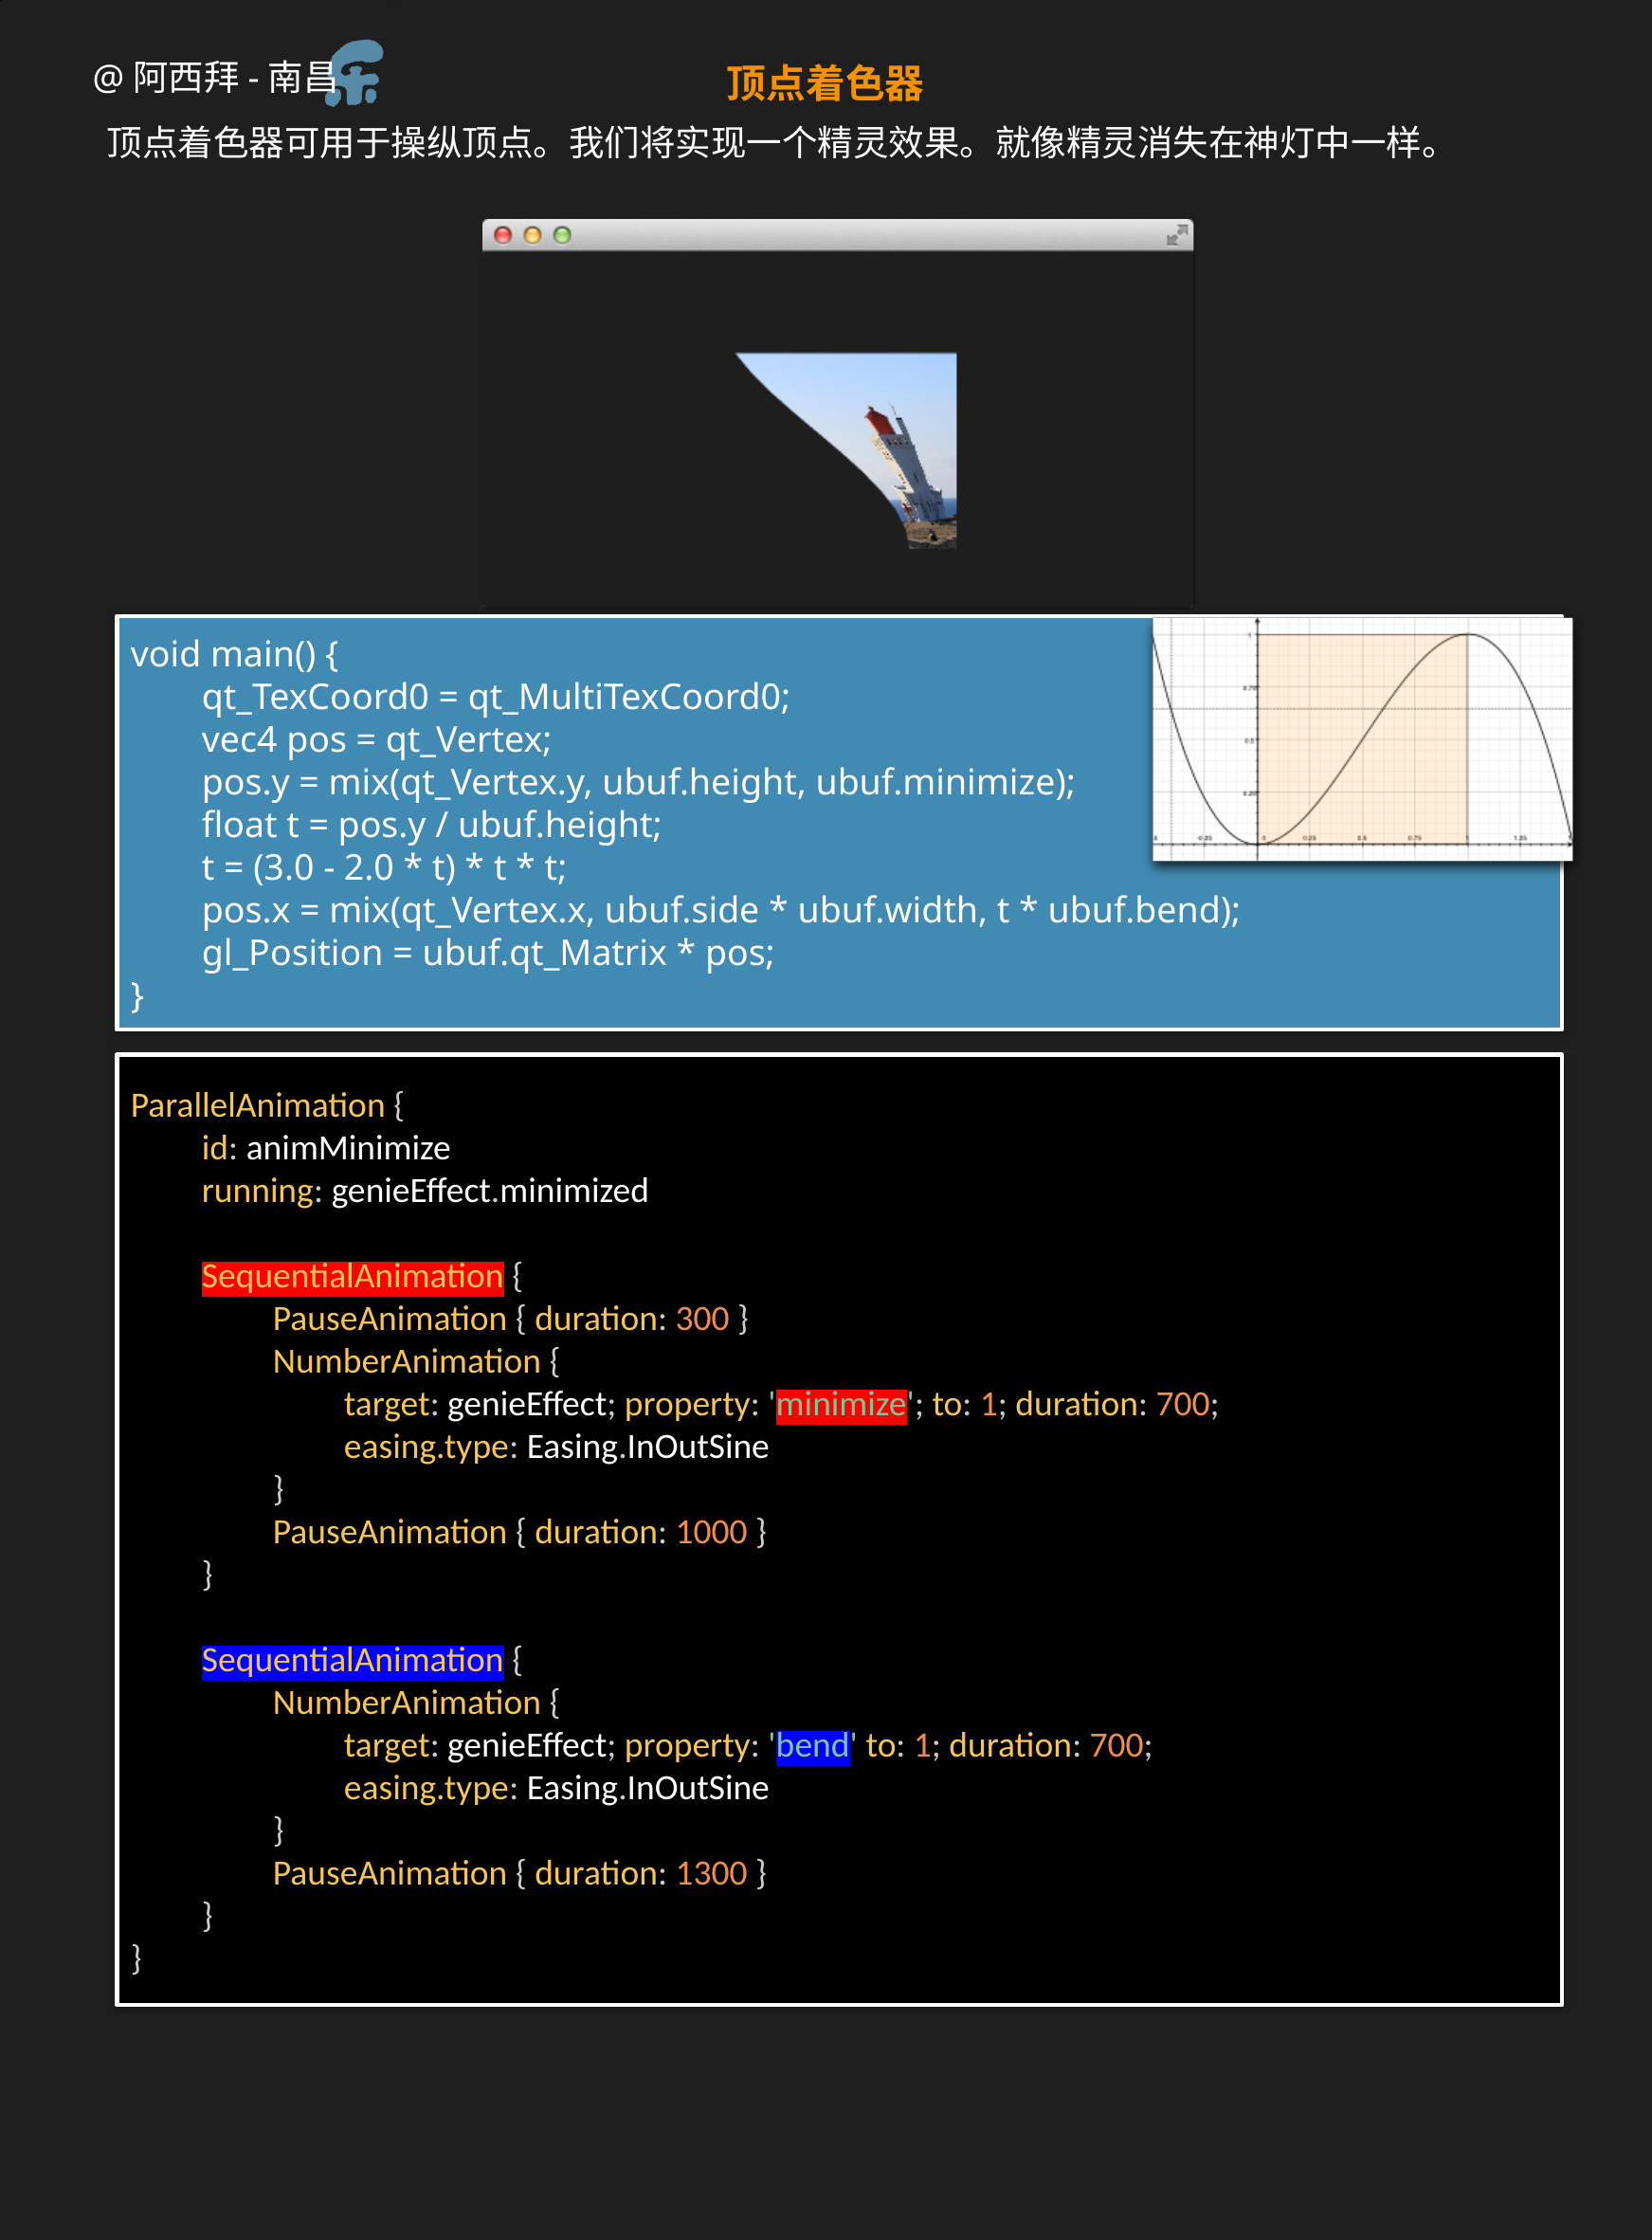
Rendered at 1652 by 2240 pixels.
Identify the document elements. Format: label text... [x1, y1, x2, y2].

text_box 顶点着色器可用于操纵顶点。我们将实现一个精灵效果。就像精灵消失在神灯中一样。 [93, 113, 1587, 171]
text_box void main() { qt_TexCoord0 = qt_MultiTexCoord0; vec4 pos = qt_Vertex; pos.y = mix(qt_Vertex.y, ubuf.height, ubuf.minimize); float t = pos.y / ubuf.height; t = (3.0 - 2.0 * t) * t * t; pos.x = mix(qt_Vertex.x, ubuf.side * ubuf.width, t * ubuf.bend); gl_Position = ubuf.qt_Matrix * pos; } [115, 614, 1564, 1031]
picture [0, 0, 1652, 2240]
text_box ParallelAnimation { id: animMinimize running: genieEffect.minimized SequentialAnimation { PauseAnimation { duration: 300 } NumberAnimation { target: genieEffect; property: 'minimize'; to: 1; duration: 700; easing.type: Easing.InOutSine } PauseAnimation { duration: 1000 } } SequentialAnimation { NumberAnimation { target: genieEffect; property: 'bend' to: 1; duration: 700; easing.type: Easing.InOutSine } PauseAnimation { duration: 1300 } } } [115, 1052, 1564, 2007]
text_box 顶点着色器 [713, 51, 939, 113]
